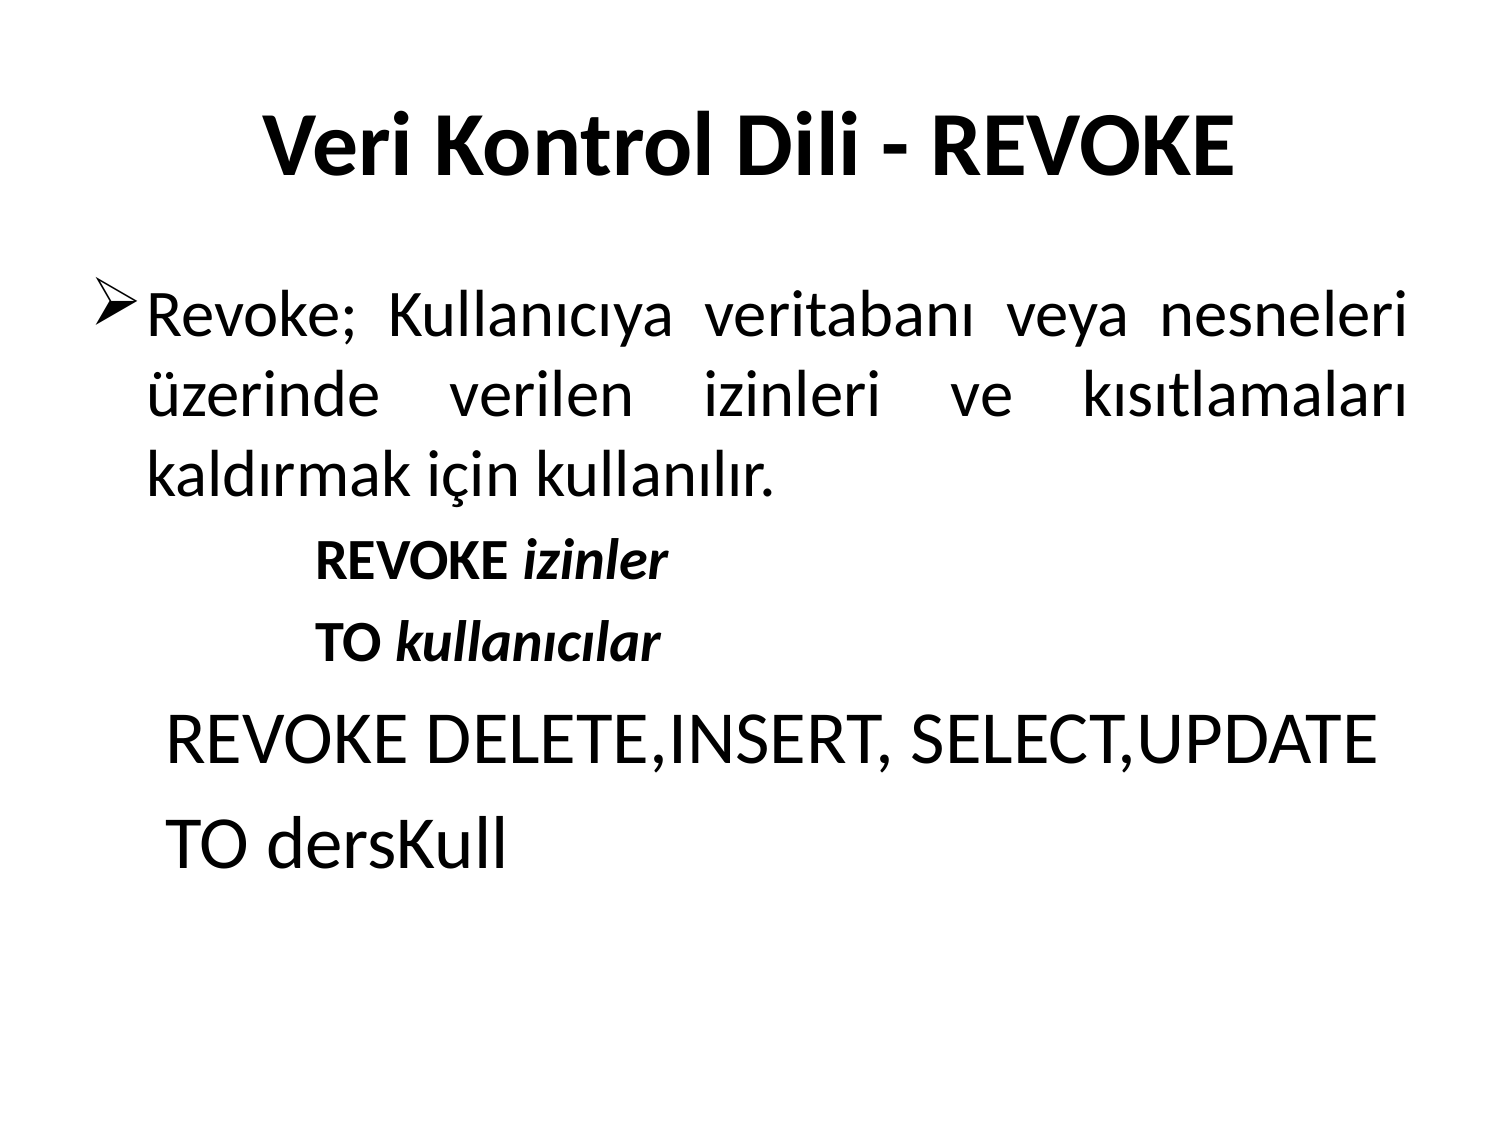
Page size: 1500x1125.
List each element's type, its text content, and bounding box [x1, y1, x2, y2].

title Veri Kontrol Dili - REVOKE [75, 45, 1425, 233]
list Revoke; Kullanıcıya veritabanı veya nesneleri üzerinde verilen izinleri ve kısıtlamaları kaldırmak için kullanılır. REVOKE izinler TO kullanıcılar REVOKE DELETE,INSERT, SELECT,UPDATE TO dersKull [75, 262, 1425, 1005]
